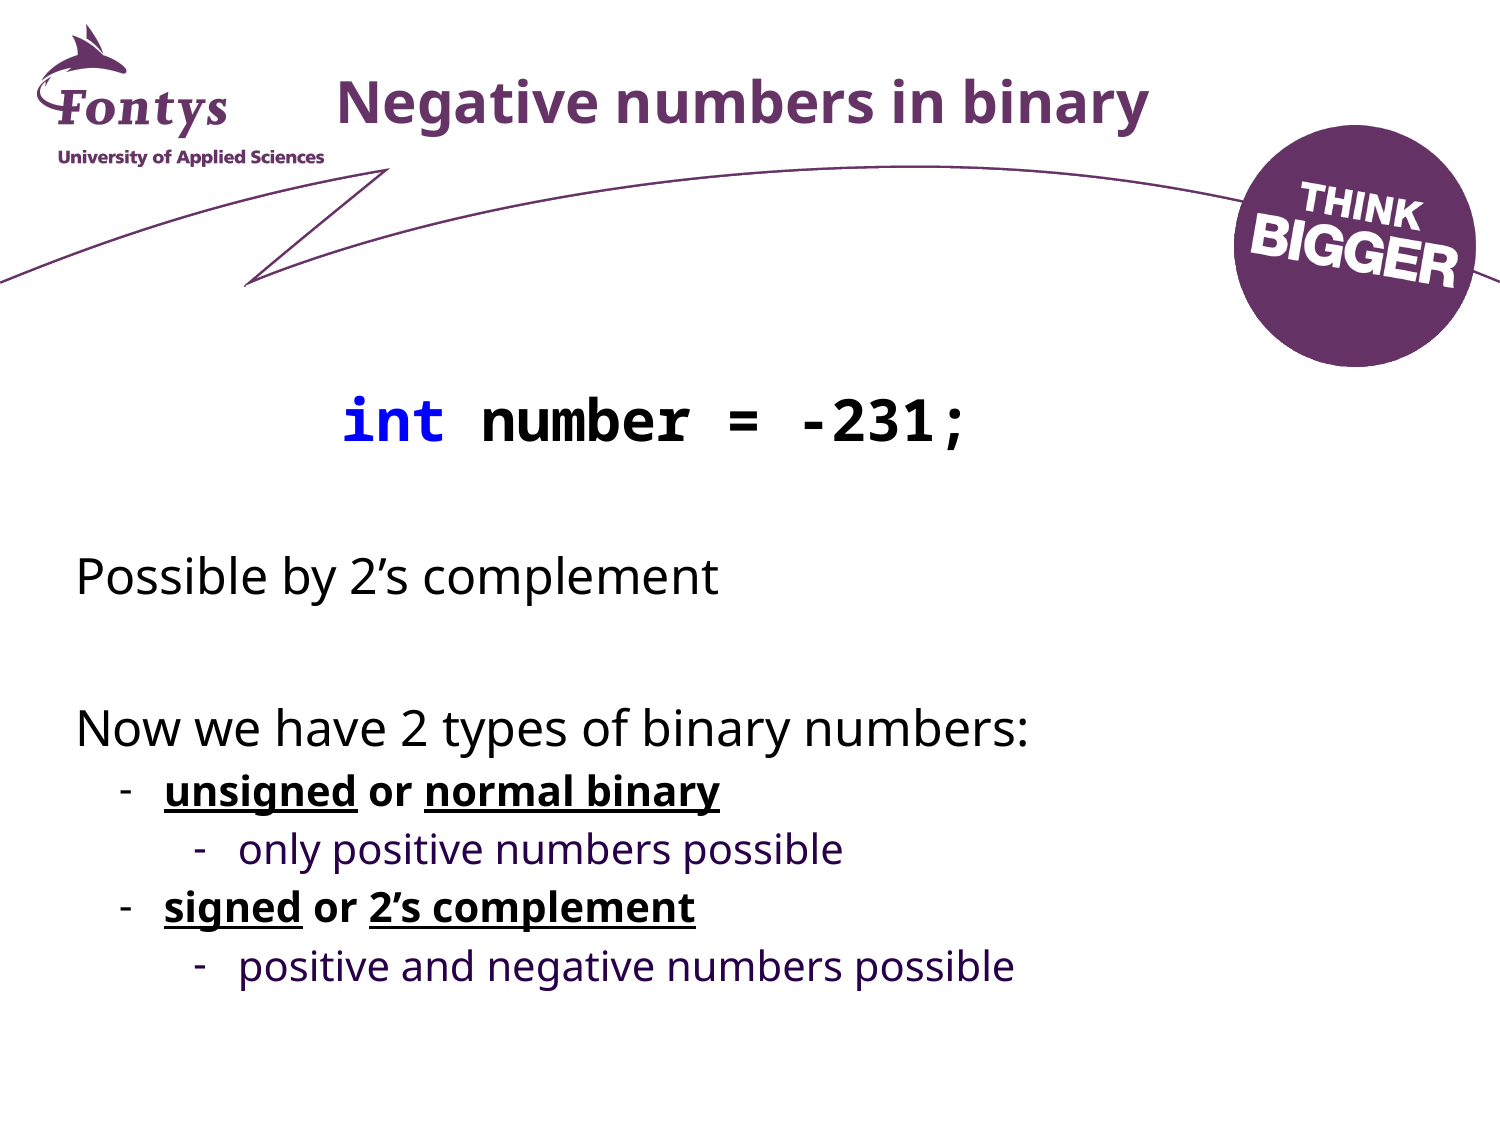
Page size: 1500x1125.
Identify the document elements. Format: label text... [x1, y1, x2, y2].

list int number = -231; Possible by 2’s complement Now we have 2 types of binary numbers: unsigned or normal binary only positive numbers possible signed or 2’s complement positive and negative numbers possible [75, 301, 1238, 1058]
picture [0, 0, 1500, 367]
title Negative numbers in binary [311, 65, 1189, 126]
